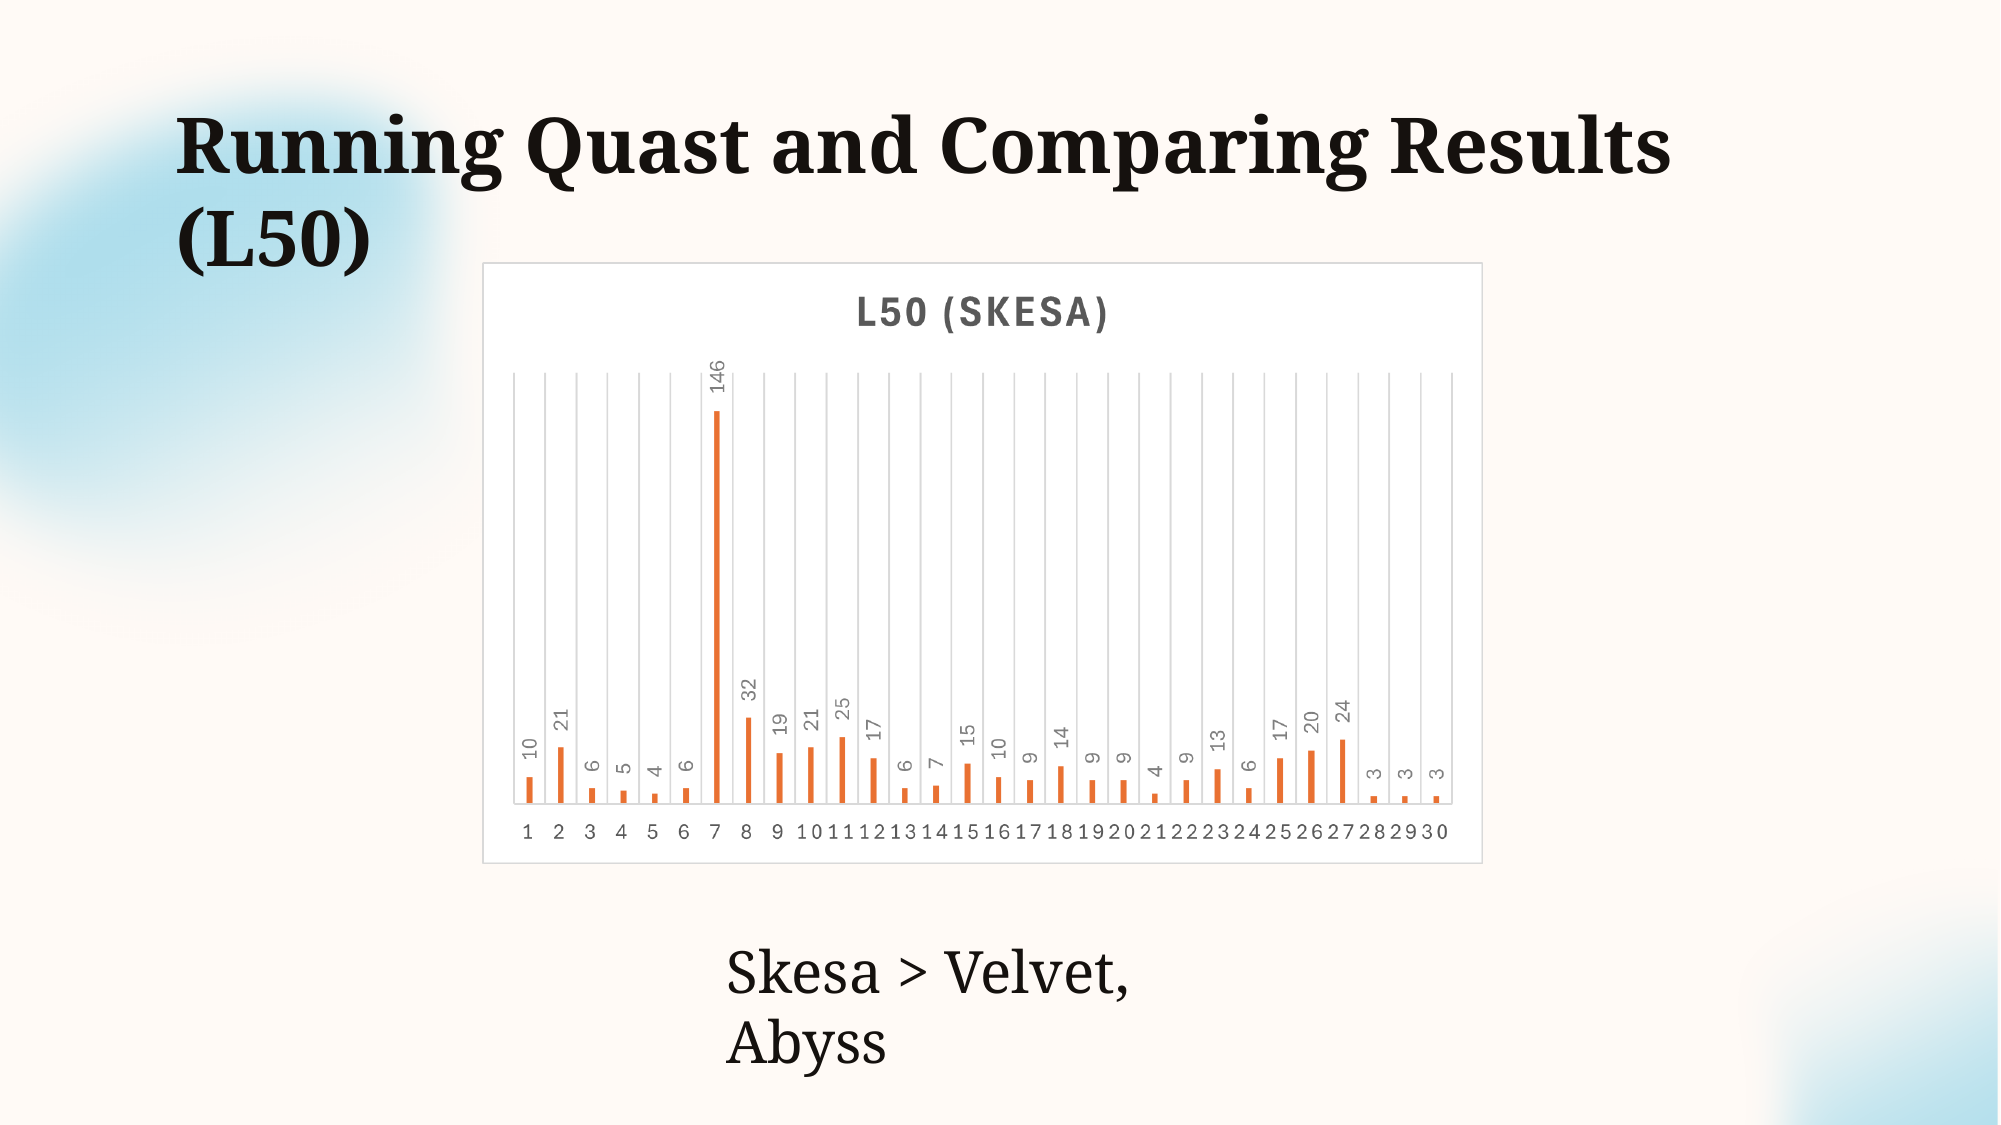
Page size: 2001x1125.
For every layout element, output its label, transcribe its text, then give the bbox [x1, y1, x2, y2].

text_box Running Quast and Comparing Results (L50) [160, 89, 1865, 290]
text_box Skesa > Velvet, Abyss [711, 927, 1313, 1083]
picture [1615, 746, 1998, 1125]
picture [0, 0, 1483, 864]
